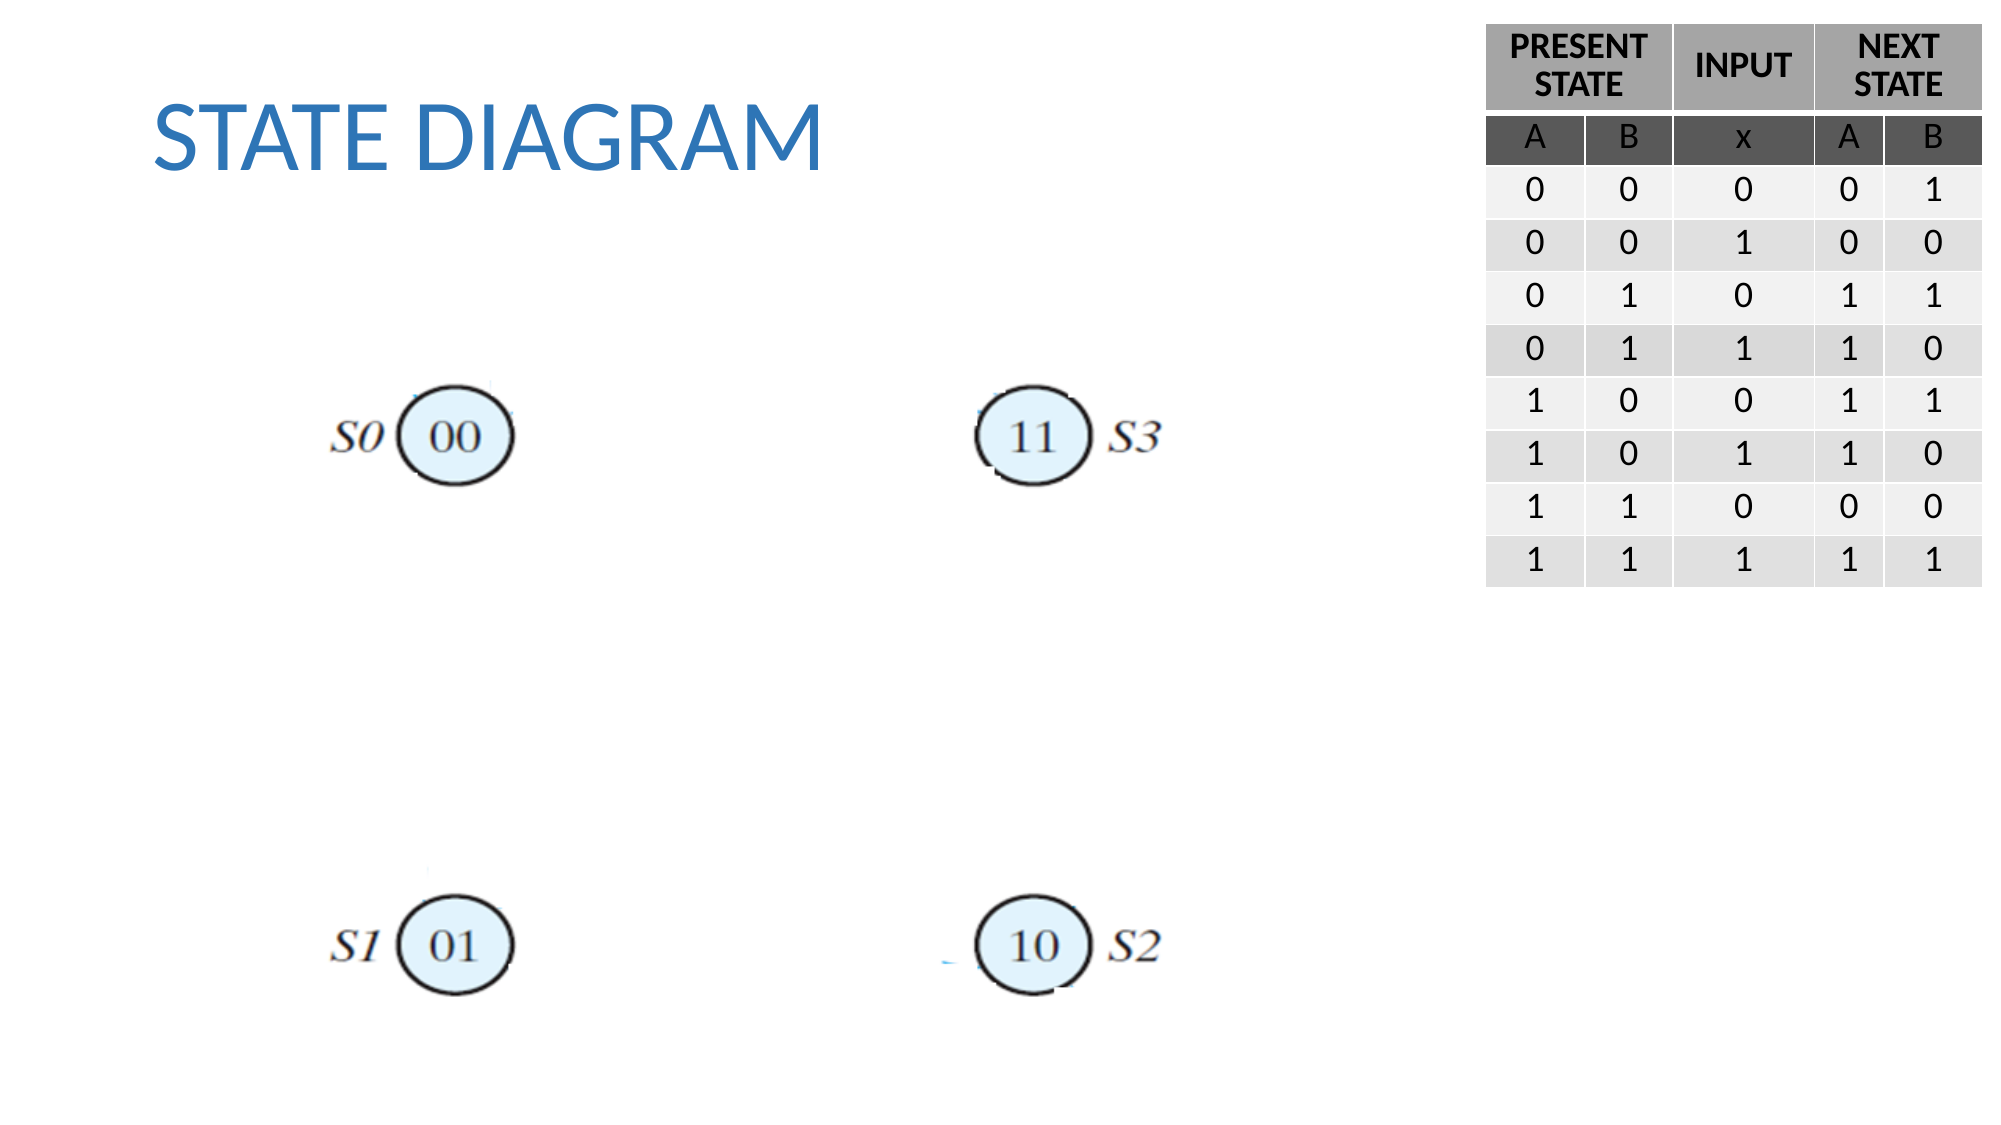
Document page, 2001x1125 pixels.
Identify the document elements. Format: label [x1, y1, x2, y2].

table_cell [1486, 272, 1584, 324]
table_cell [1674, 167, 1814, 218]
table_cell [1586, 536, 1672, 587]
table_cell [1674, 325, 1814, 376]
table_cell [1586, 378, 1672, 429]
table_cell [1586, 325, 1672, 376]
table_cell [1815, 272, 1883, 324]
table_header [1815, 24, 1982, 110]
table_cell [1885, 325, 1982, 376]
table_cell [1674, 431, 1814, 482]
table_cell [1586, 272, 1672, 324]
table_cell [1586, 431, 1672, 482]
table_cell [1885, 378, 1982, 429]
table_cell [1674, 484, 1814, 535]
title [137, 59, 1059, 215]
table_cell [1486, 325, 1584, 376]
table_header [1486, 24, 1672, 110]
picture [271, 218, 1196, 1109]
table_cell [1486, 167, 1584, 218]
table_cell [1815, 378, 1883, 429]
table_cell [1486, 378, 1584, 429]
table_cell [1885, 272, 1982, 324]
table_cell [1486, 220, 1584, 271]
table_cell [1815, 116, 1883, 165]
table_cell [1885, 220, 1982, 271]
table_header [1674, 24, 1814, 110]
table_cell [1674, 272, 1814, 324]
table_cell [1486, 536, 1584, 587]
table_cell [1486, 484, 1584, 535]
table_cell [1815, 536, 1883, 587]
table_cell [1586, 167, 1672, 218]
table_cell [1885, 431, 1982, 482]
table_cell [1674, 378, 1814, 429]
table_cell [1486, 431, 1584, 482]
table_cell [1815, 484, 1883, 535]
table_cell [1885, 484, 1982, 535]
table_cell [1885, 116, 1982, 165]
table_cell [1586, 116, 1672, 165]
table_cell [1815, 431, 1883, 482]
table_cell [1674, 536, 1814, 587]
table_cell [1815, 325, 1883, 376]
table_cell [1674, 220, 1814, 271]
table_cell [1586, 484, 1672, 535]
table_cell [1586, 220, 1672, 271]
table_cell [1885, 167, 1982, 218]
table_cell [1674, 116, 1814, 165]
table_cell [1885, 536, 1982, 587]
table_cell [1815, 167, 1883, 218]
table_cell [1815, 220, 1883, 271]
table_cell [1486, 116, 1584, 165]
